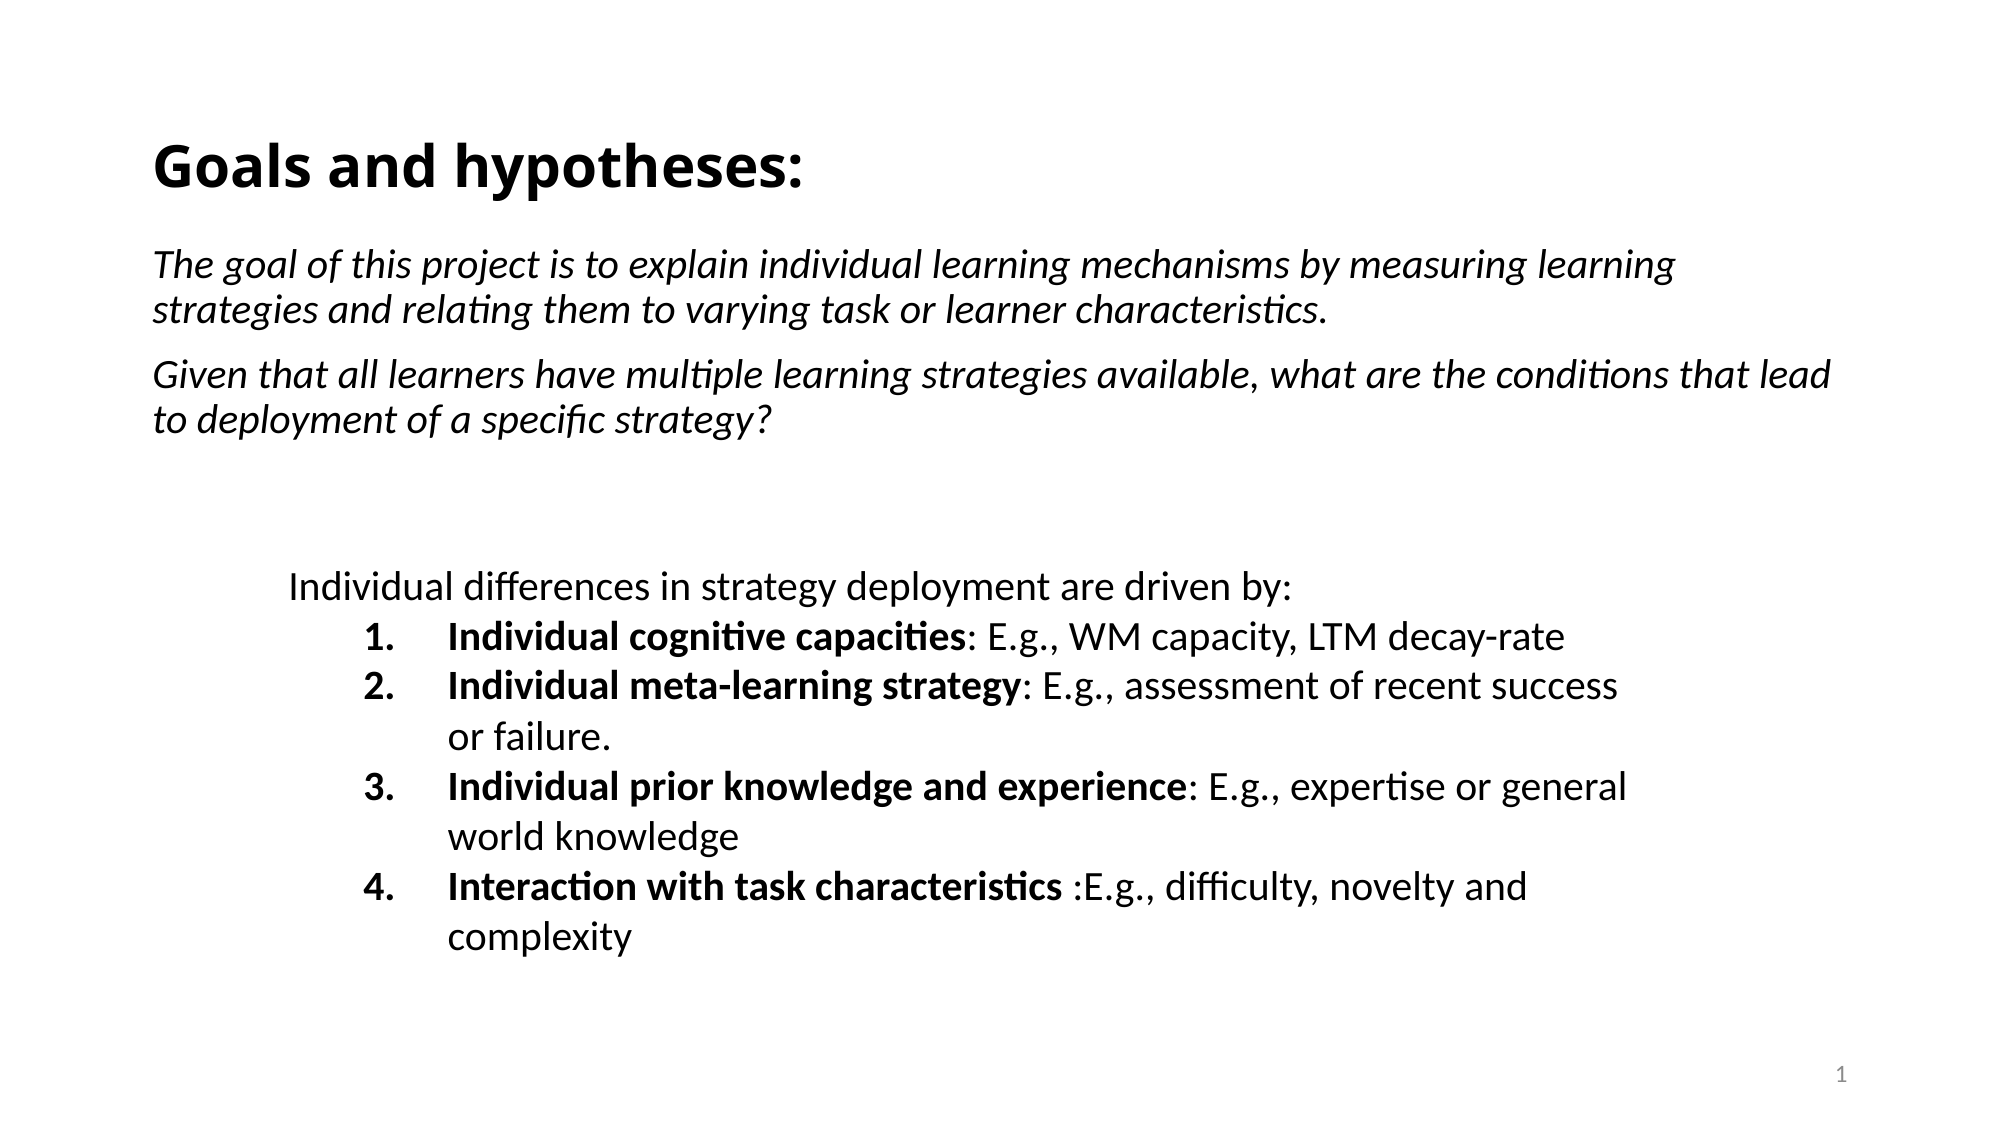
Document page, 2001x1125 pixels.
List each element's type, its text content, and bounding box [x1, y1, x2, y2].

slide_number 1 [1412, 1042, 1863, 1103]
title Goals and hypotheses: [137, 59, 1863, 234]
list The goal of this project is to explain individual learning mechanisms by measuring learning strategies and relating them to varying task or learner characteristics. Given that all learners have multiple learning strategies available, what are the conditions that lead to deployment of a specific strategy? [137, 234, 1863, 690]
text_box Individual differences in strategy deployment are driven by: Individual cognitive capacities: E.g., WM capacity, LTM decay-rate Individual meta-learning strategy: E.g., assessment of recent success or failure. Individual prior knowledge and experience: E.g., expertise or general world knowledge Interaction with task characteristics :E.g., difficulty, novelty and complexity [273, 550, 1650, 1016]
